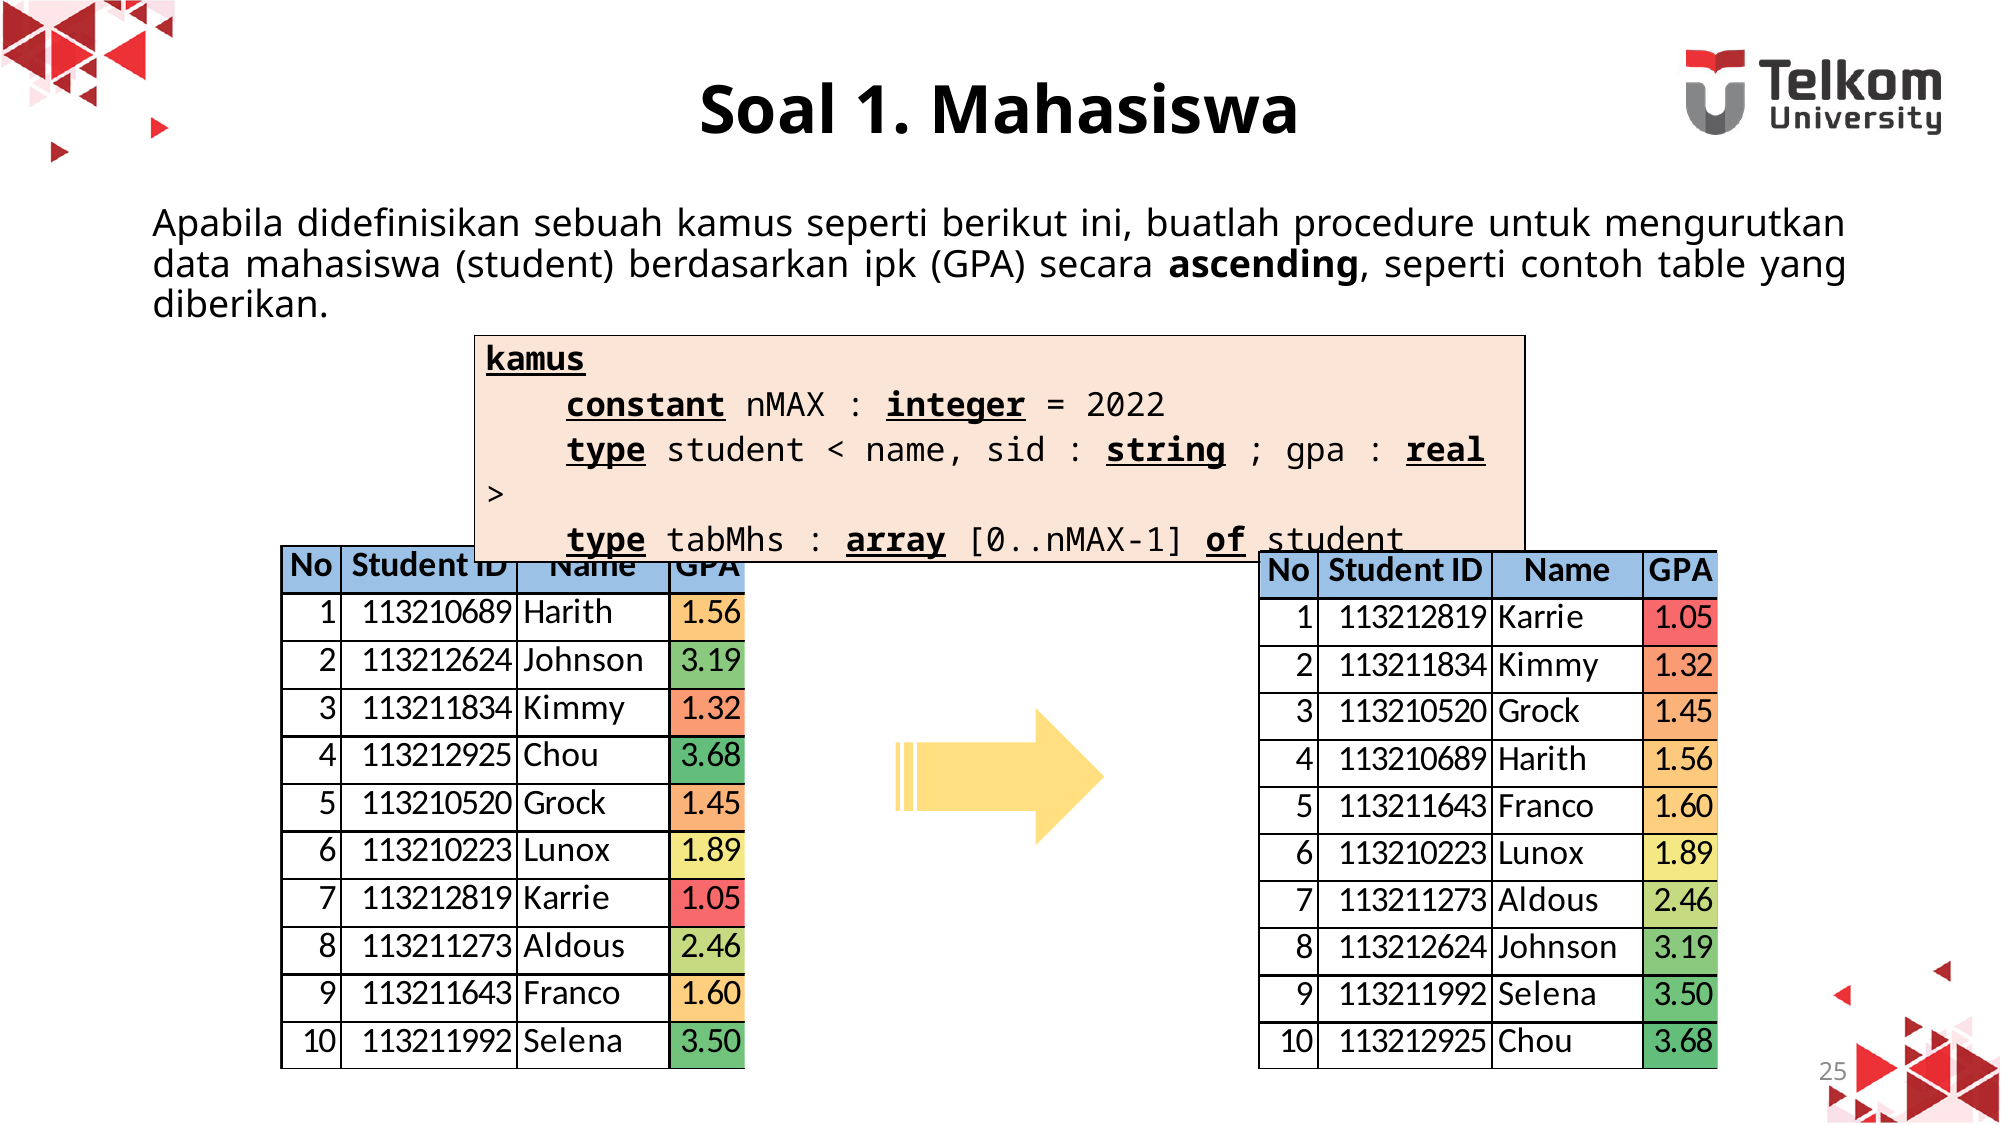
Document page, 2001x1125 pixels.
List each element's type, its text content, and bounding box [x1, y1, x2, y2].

table_header kamus constant nMAX : integer = 2022 type student < name, sid : string ; gpa : real > type tabMhs : array [0..nMAX-1] of student [475, 336, 1524, 561]
text_box [895, 742, 900, 811]
text_box [917, 708, 1105, 846]
picture [0, 0, 2001, 1125]
text_box [904, 742, 913, 811]
list Apabila didefinisikan sebuah kamus seperti berikut ini, buatlah procedure untuk mengurutkan data mahasiswa (student) berdasarkan ipk (GPA) secara ascending, seperti contoh table yang diberikan. [137, 196, 1863, 563]
title Soal 1. Mahasiswa [137, 59, 1863, 165]
slide_number 25 [1412, 1042, 1863, 1103]
